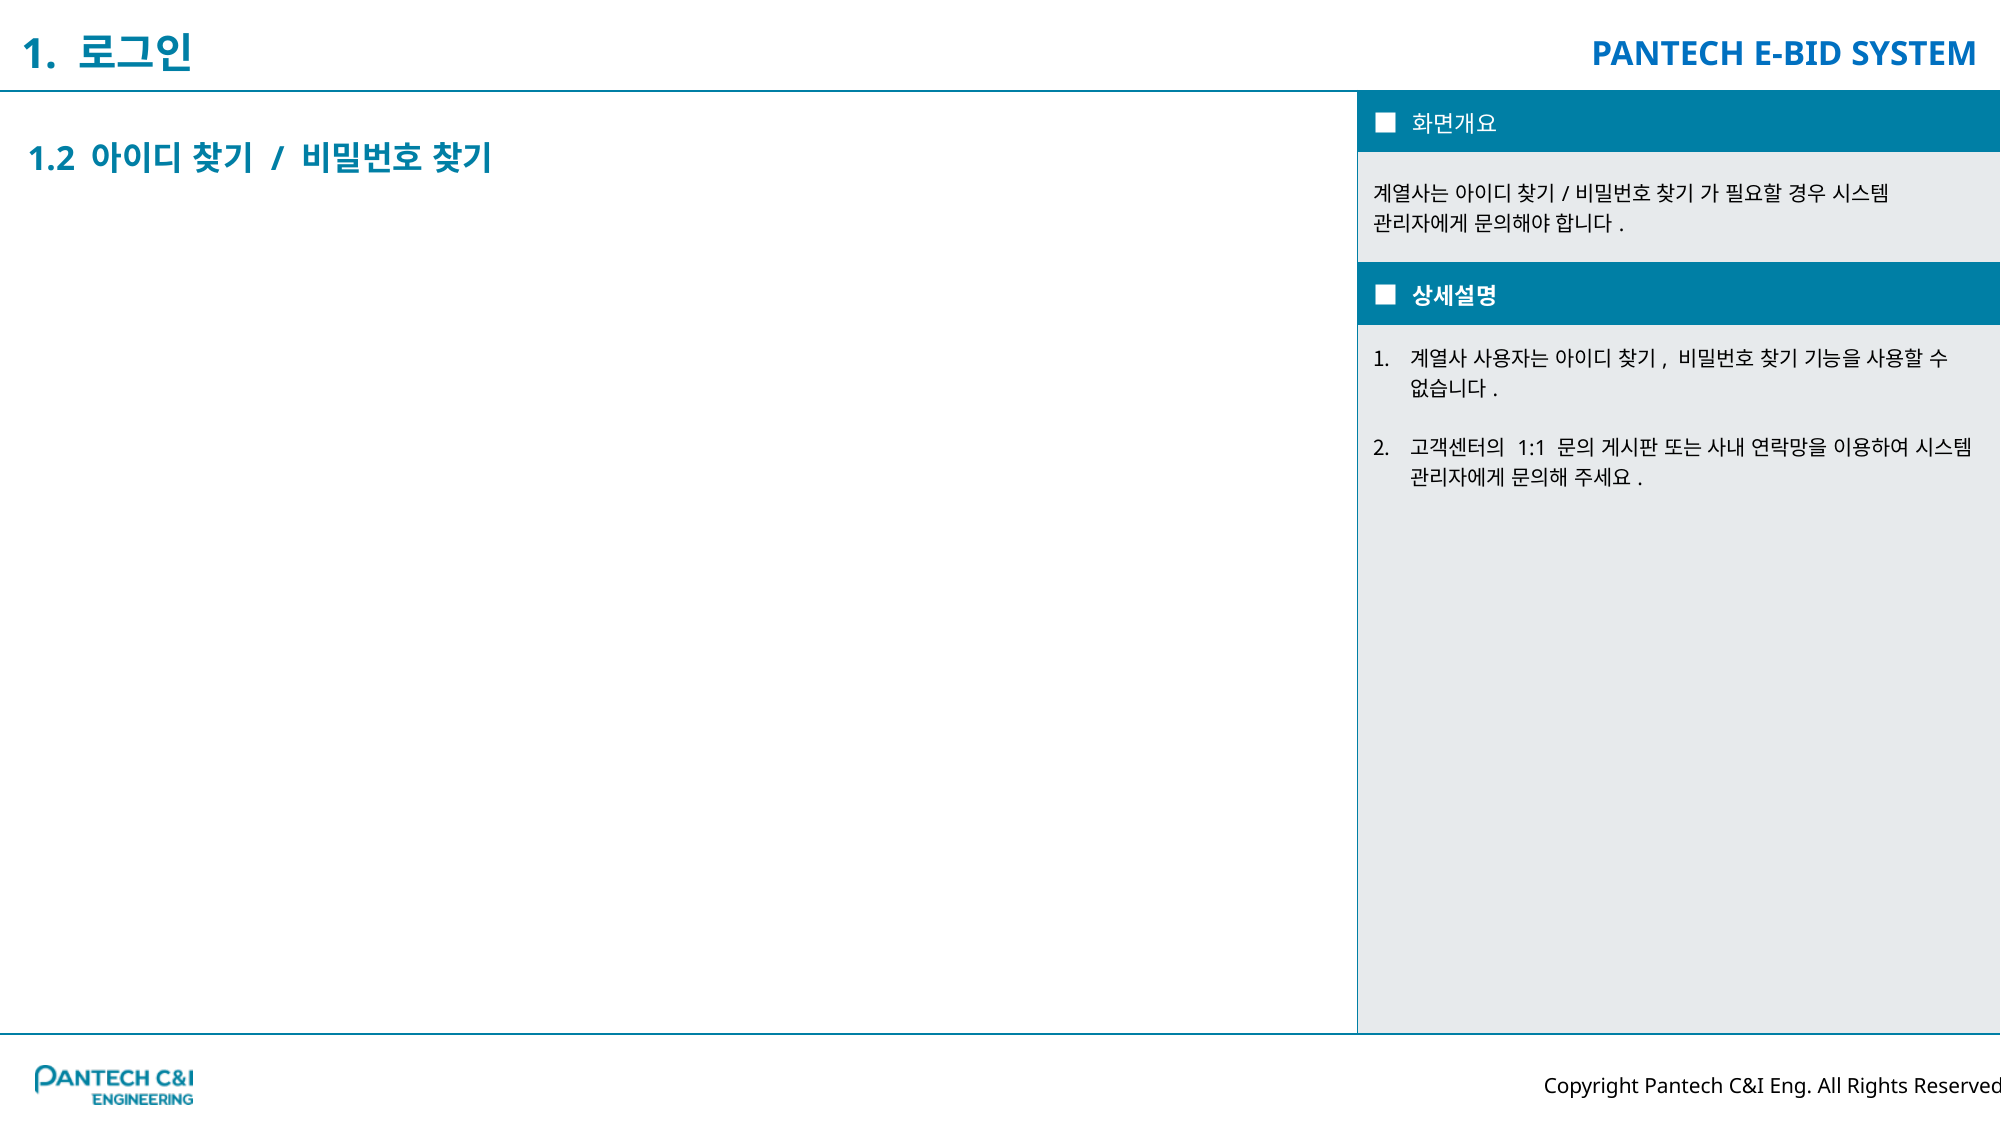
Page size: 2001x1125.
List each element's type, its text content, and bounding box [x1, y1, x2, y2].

table_header ■ 화면개요 [1358, 91, 2000, 152]
table_cell 계열사는 아이디 찾기/비밀번호 찾기 가 필요할 경우 시스템 관리자에게 문의해야 합니다. [1358, 152, 2000, 262]
picture [35, 1065, 193, 1105]
text_box 1. 로그인 [6, 19, 209, 85]
text_box 1.2 아이디 찾기 / 비밀번호 찾기 [12, 130, 509, 185]
table_cell ■ 상세설명 [1358, 262, 2000, 325]
table_cell 계열사 사용자는 아이디 찾기, 비밀번호 찾기 기능을 사용할 수 없습니다. 고객센터의 1:1 문의 게시판 또는 사내 연락망을 이용하여 시스템 관리자에게 문의해 주세요. [1358, 325, 2000, 1033]
